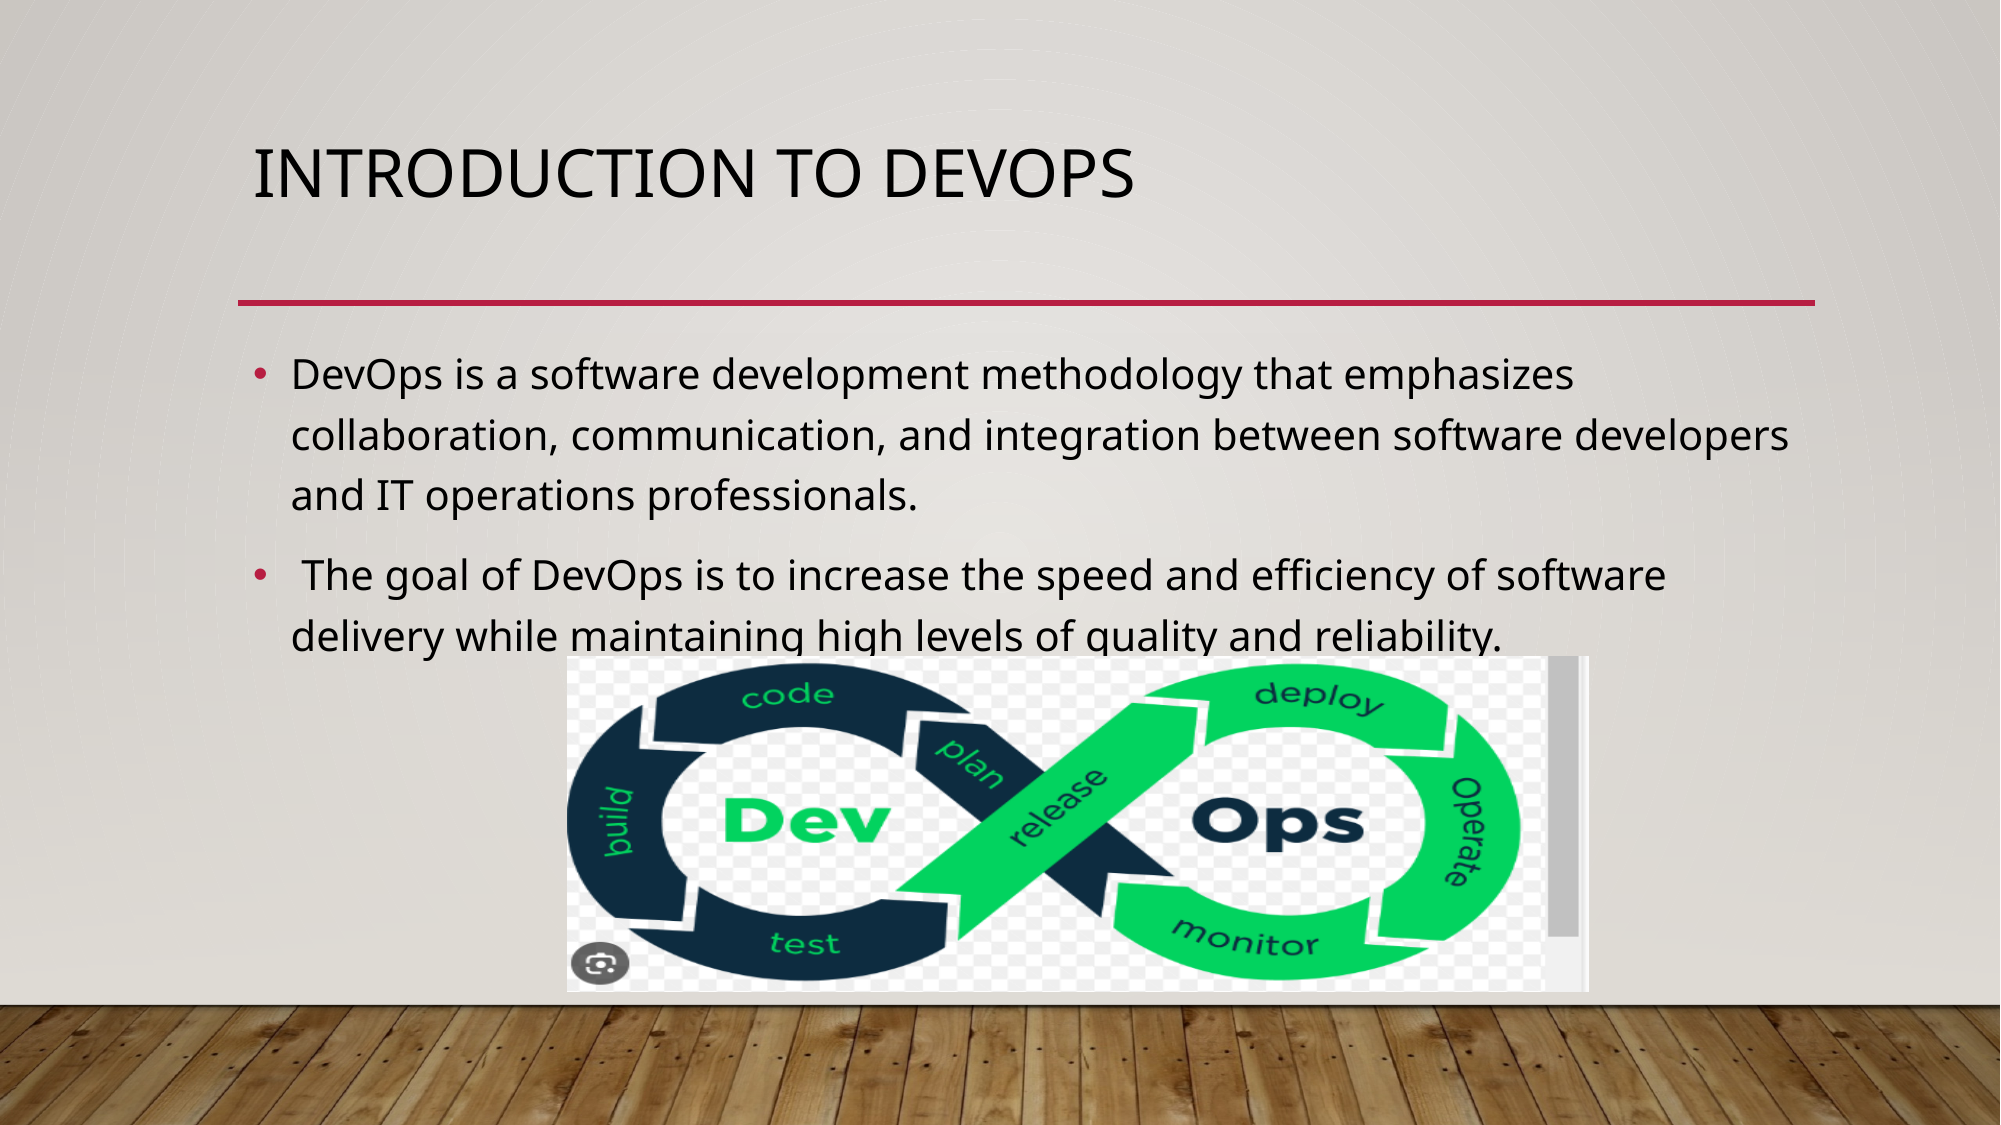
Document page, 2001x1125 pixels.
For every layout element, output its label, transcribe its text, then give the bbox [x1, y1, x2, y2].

list DevOps is a software development methodology that emphasizes collaboration, communication, and integration between software developers and IT operations professionals. The goal of DevOps is to increase the speed and efficiency of software delivery while maintaining high levels of quality and reliability. [238, 330, 1814, 897]
picture [566, 656, 1589, 992]
title Introduction to DevOps [238, 131, 1814, 305]
picture [0, 1005, 2000, 1125]
